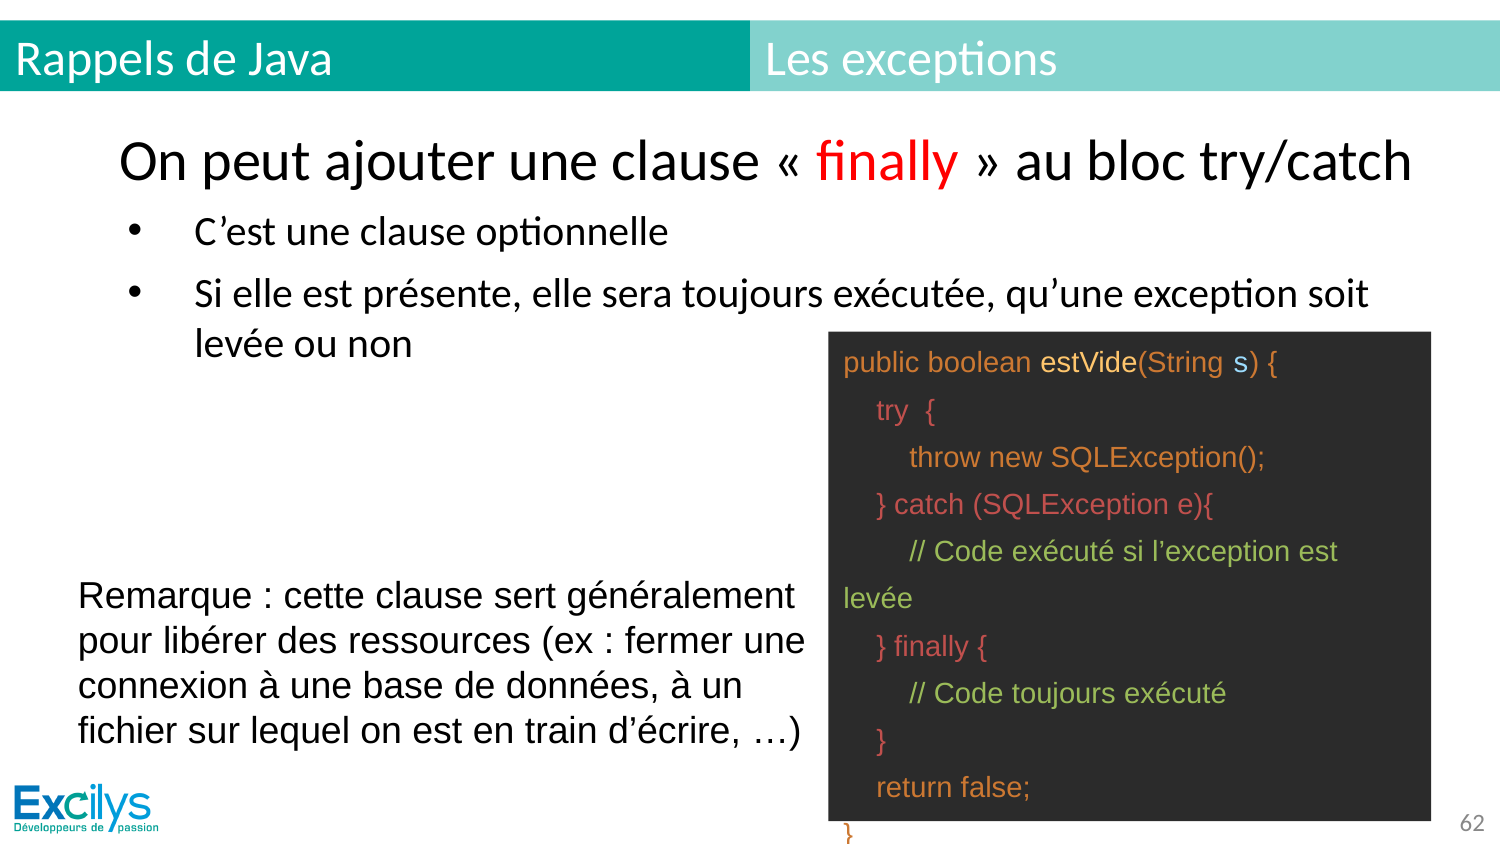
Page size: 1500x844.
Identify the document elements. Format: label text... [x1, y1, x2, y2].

text_box public boolean estVide(String s) { try { throw new SQLException(); } catch (SQLException e){ // Code exécuté si l’exception est levée } finally { // Code toujours exécuté } return false; } [828, 331, 1432, 822]
text_box Remarque : cette clause sert généralement pour libérer des ressources (ex : fermer une connexion à une base de données, à un fichier sur lequel on est en train d’écrire, …) [62, 563, 829, 759]
picture [112, 800, 120, 810]
title Rappels de Java [0, 20, 750, 92]
slide_number ‹#› [1319, 798, 1500, 844]
list Les exceptions [750, 20, 1500, 92]
list On peut ajouter une clause « finally » au bloc try/catch C’est une clause optionnelle Si elle est présente, elle sera toujours exécutée, qu’une exception soit levée ou non [29, 114, 1471, 800]
picture [11, 764, 160, 844]
